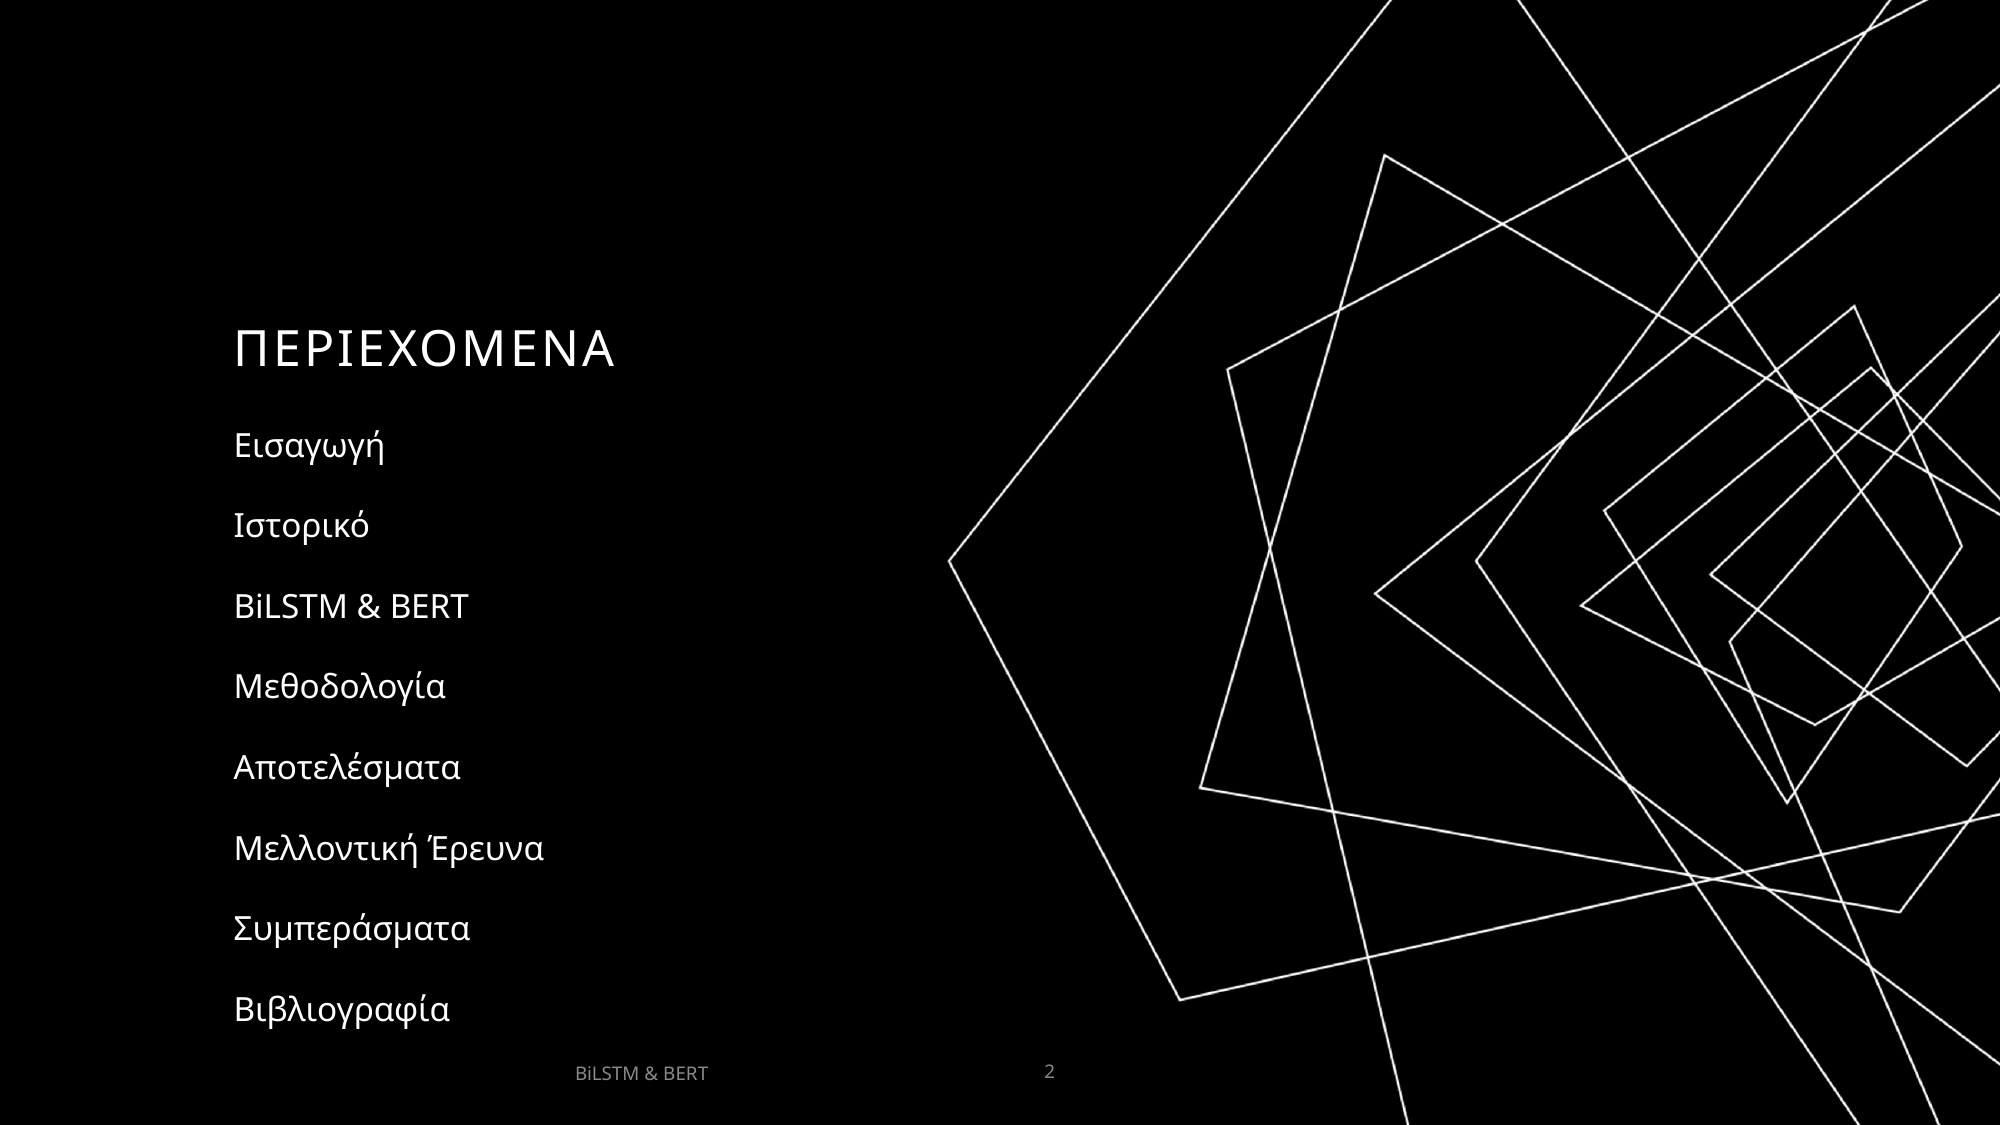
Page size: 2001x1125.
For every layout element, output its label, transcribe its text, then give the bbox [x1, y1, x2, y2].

list Εισαγωγή Ιστορικό BiLSTM & BERT Μεθοδολογία Αποτελέσματα Μελλοντική Έρευνα Συμπεράσματα Βιβλιογραφία [218, 396, 786, 1049]
footer BiLSTM & BERT [437, 1042, 846, 1103]
slide_number 2 [908, 1042, 1071, 1103]
title Περιεχομενα [218, 167, 694, 385]
picture [900, 0, 2000, 1125]
